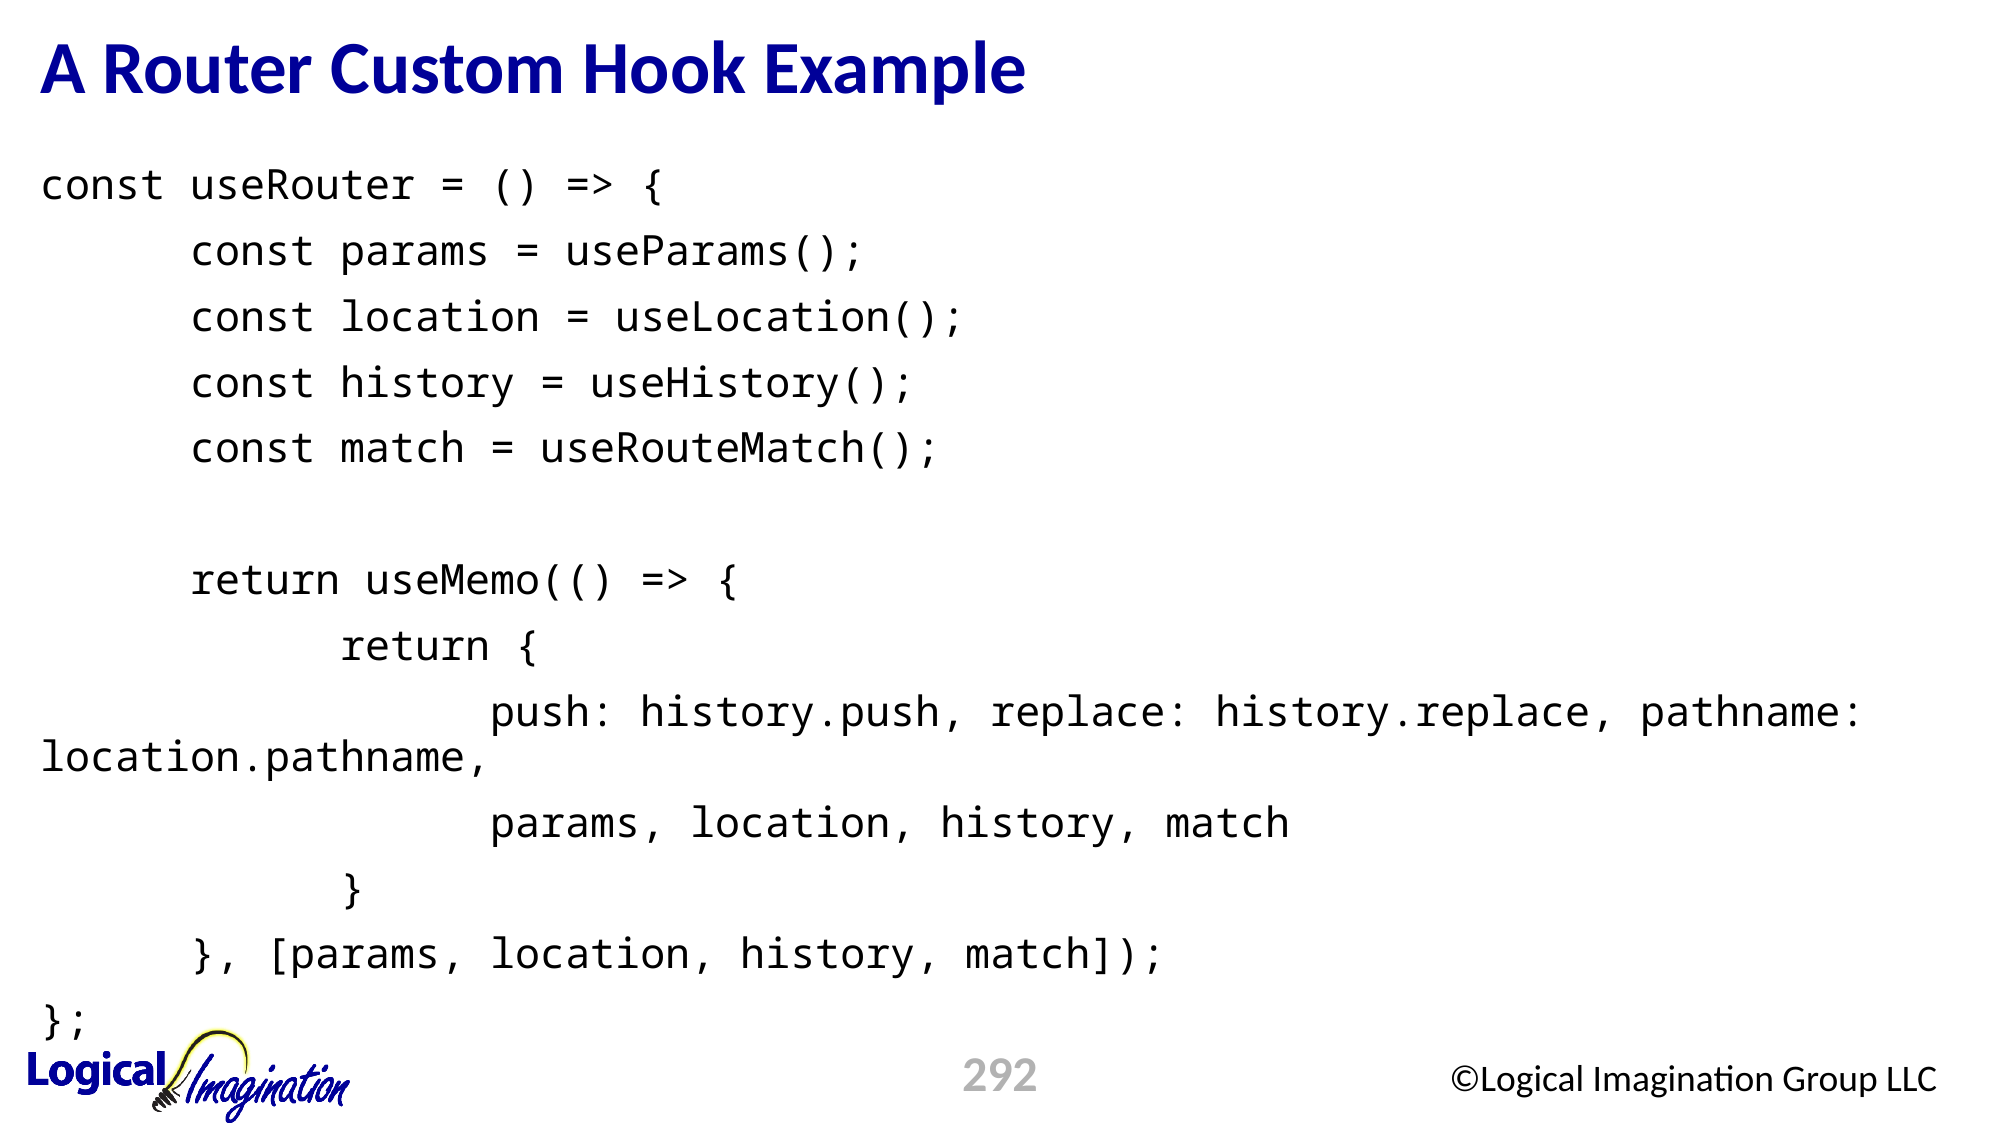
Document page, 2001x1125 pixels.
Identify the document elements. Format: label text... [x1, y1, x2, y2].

list const useRouter = () => { const params = useParams(); const location = useLocation(); const history = useHistory(); const match = useRouteMatch(); return useMemo(() => { return { push: history.push, replace: history.replace, pathname: location.pathname, params, location, history, match } }, [params, location, history, match]); }; [24, 155, 1957, 1000]
slide_number 292 [902, 1035, 1098, 1108]
title A Router Custom Hook Example [25, 21, 1957, 130]
picture [25, 1025, 350, 1125]
